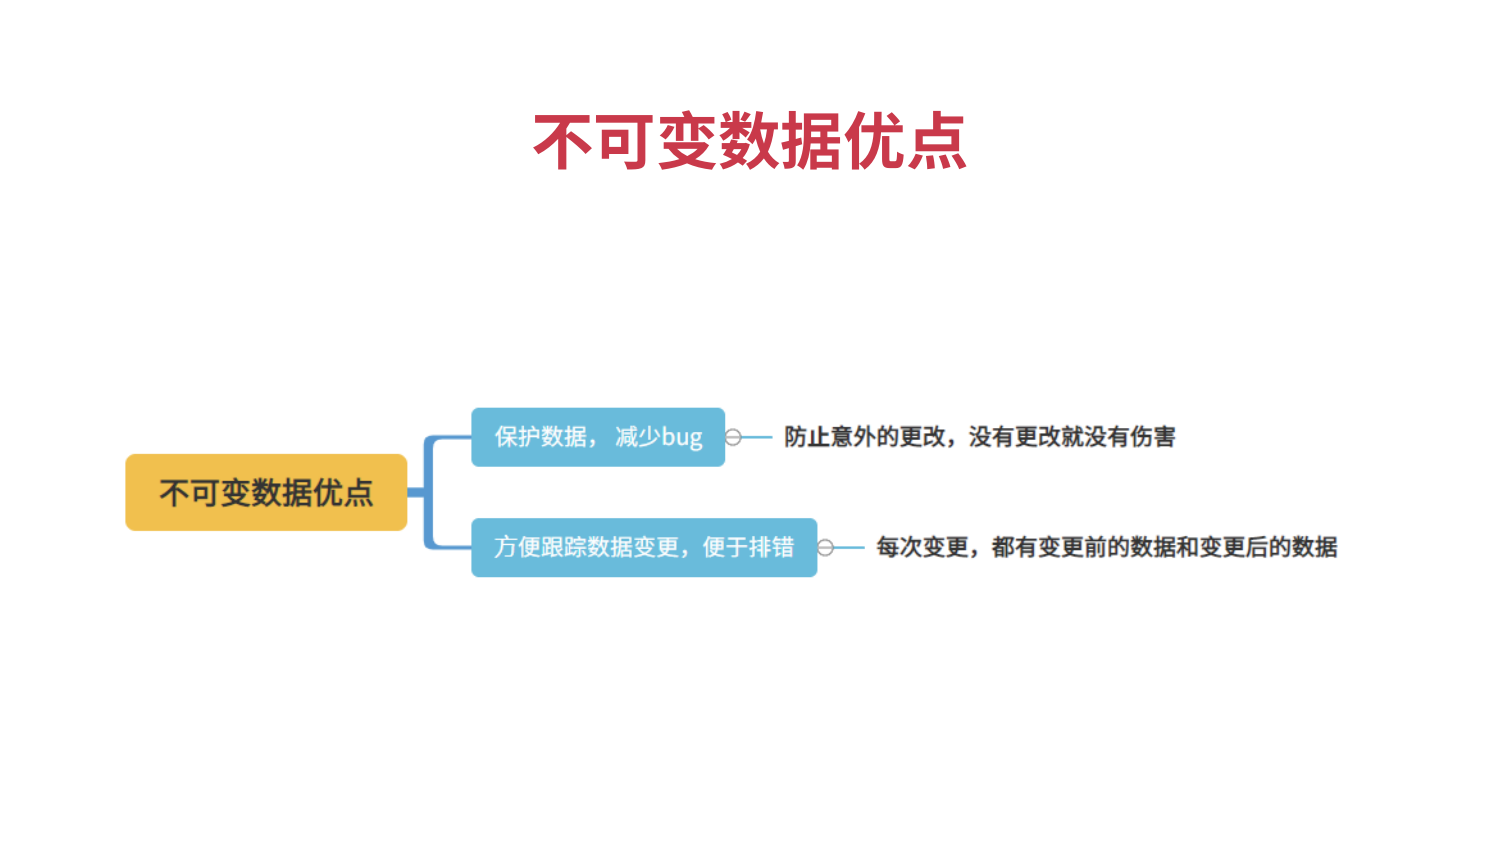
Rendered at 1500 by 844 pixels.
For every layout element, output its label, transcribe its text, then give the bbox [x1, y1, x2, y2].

text_box 不可变数据优点 [516, 94, 984, 185]
picture [64, 327, 1434, 680]
